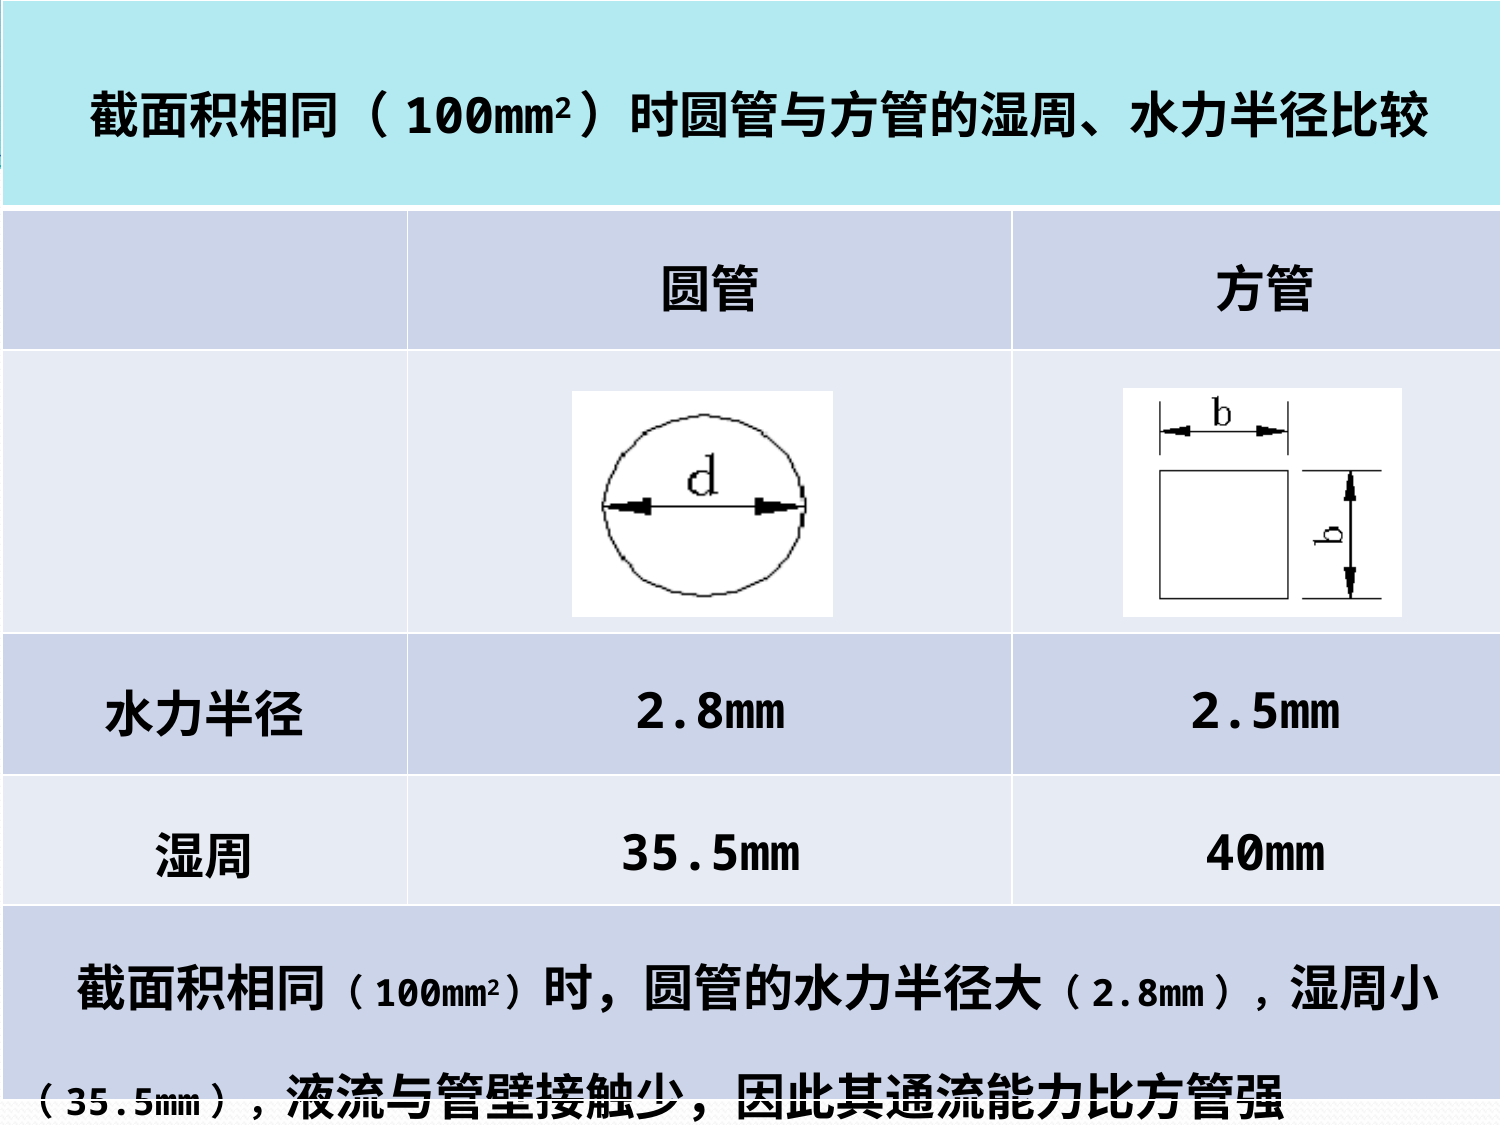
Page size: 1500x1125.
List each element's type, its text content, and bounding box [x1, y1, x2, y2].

table_cell 方管 [1013, 211, 1500, 349]
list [572, 391, 833, 617]
table_cell 35.5mm [408, 776, 1011, 904]
table_cell 水力半径 [3, 634, 407, 774]
table_cell 2.8mm [408, 634, 1011, 774]
table_cell 40mm [1013, 776, 1500, 904]
table_cell [1013, 351, 1500, 632]
table_cell 湿周 [3, 776, 407, 904]
text_box 1）理想液体 2）定常流动 3）流线流管、流束、 4）通流截面 5）流量 6）平均流速 7）流动液体的压力 8）湿周与水力半径 9）层流与湍流 10）雷诺数 [565, 392, 839, 628]
table_cell 截面积相同（100mm2）时，圆管的水力半径大（2.8mm），湿周小（35.5mm），液流与管壁接触少，因此其通流能力比方管强 [3, 906, 1500, 1099]
table_cell [3, 351, 407, 632]
table_cell [3, 211, 407, 349]
table_cell 圆管 [408, 211, 1011, 349]
table_header 截面积相同（100mm2）时圆管与方管的湿周、水力半径比较 [3, 1, 1500, 205]
text_box 液体动力学基本概念 [1116, 389, 1408, 628]
table_cell [408, 351, 1011, 632]
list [1123, 388, 1402, 617]
table_cell 2.5mm [1013, 634, 1500, 774]
